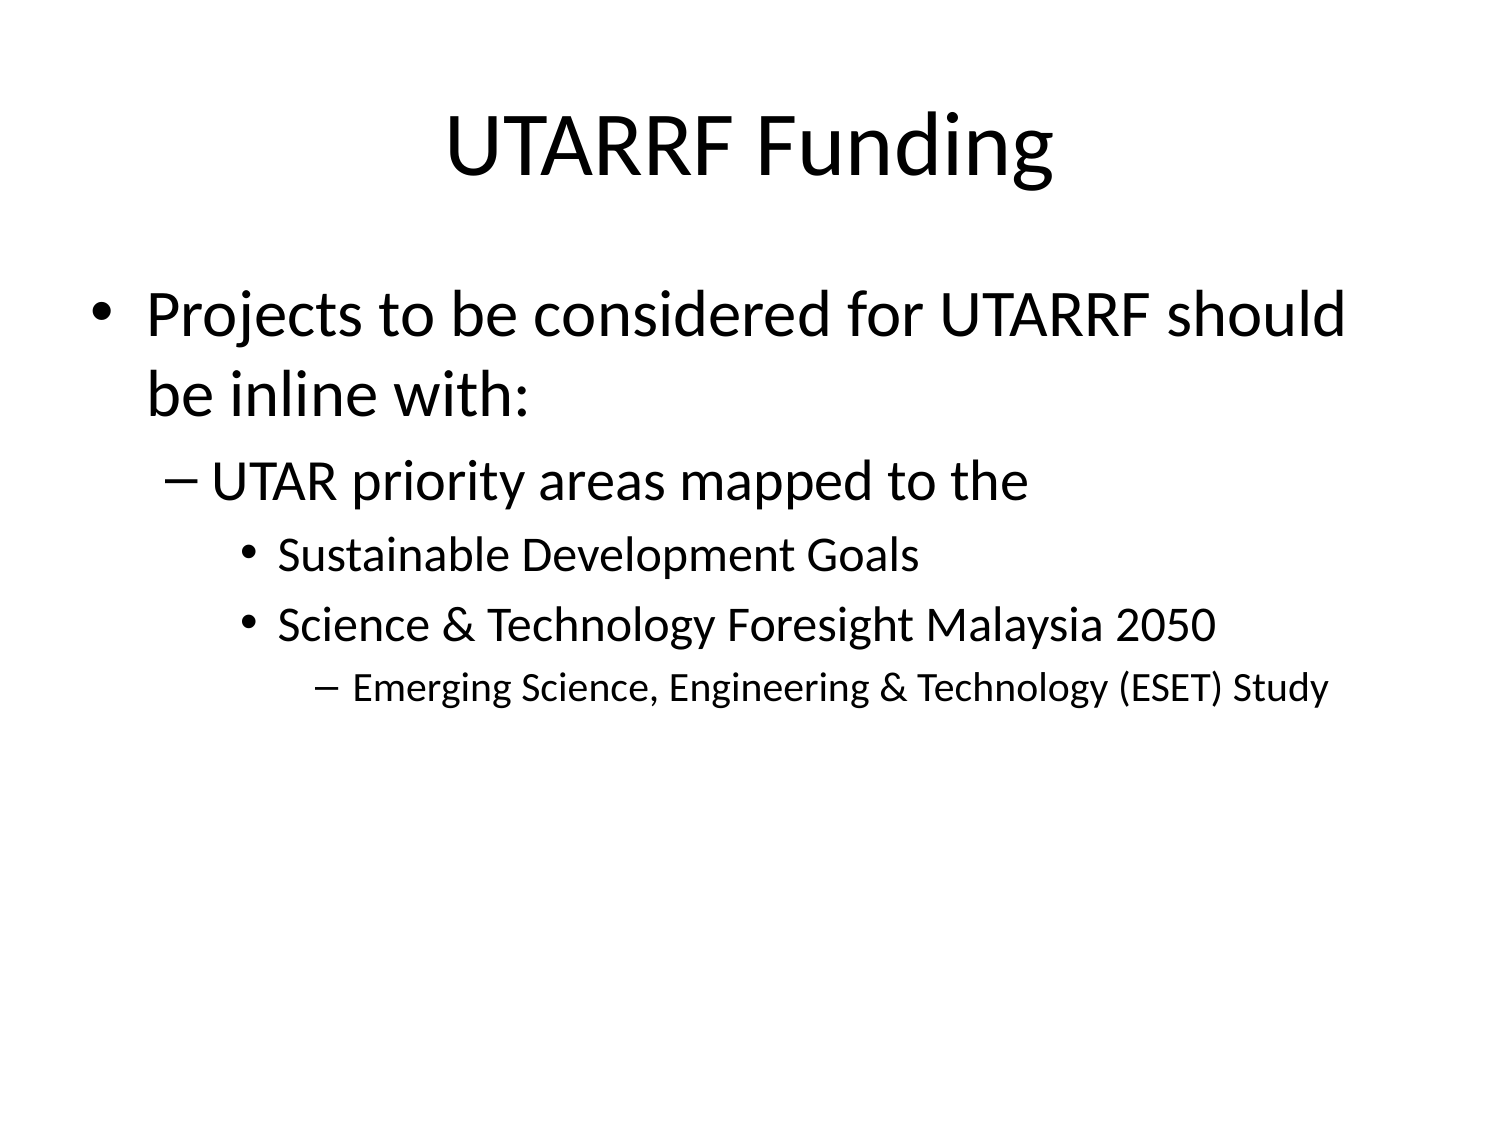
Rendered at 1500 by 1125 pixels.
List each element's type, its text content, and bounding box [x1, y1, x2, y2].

title UTARRF Funding [75, 45, 1425, 233]
list Projects to be considered for UTARRF should be inline with: UTAR priority areas mapped to the Sustainable Development Goals Science & Technology Foresight Malaysia 2050 Emerging Science, Engineering & Technology (ESET) Study [75, 262, 1425, 1005]
